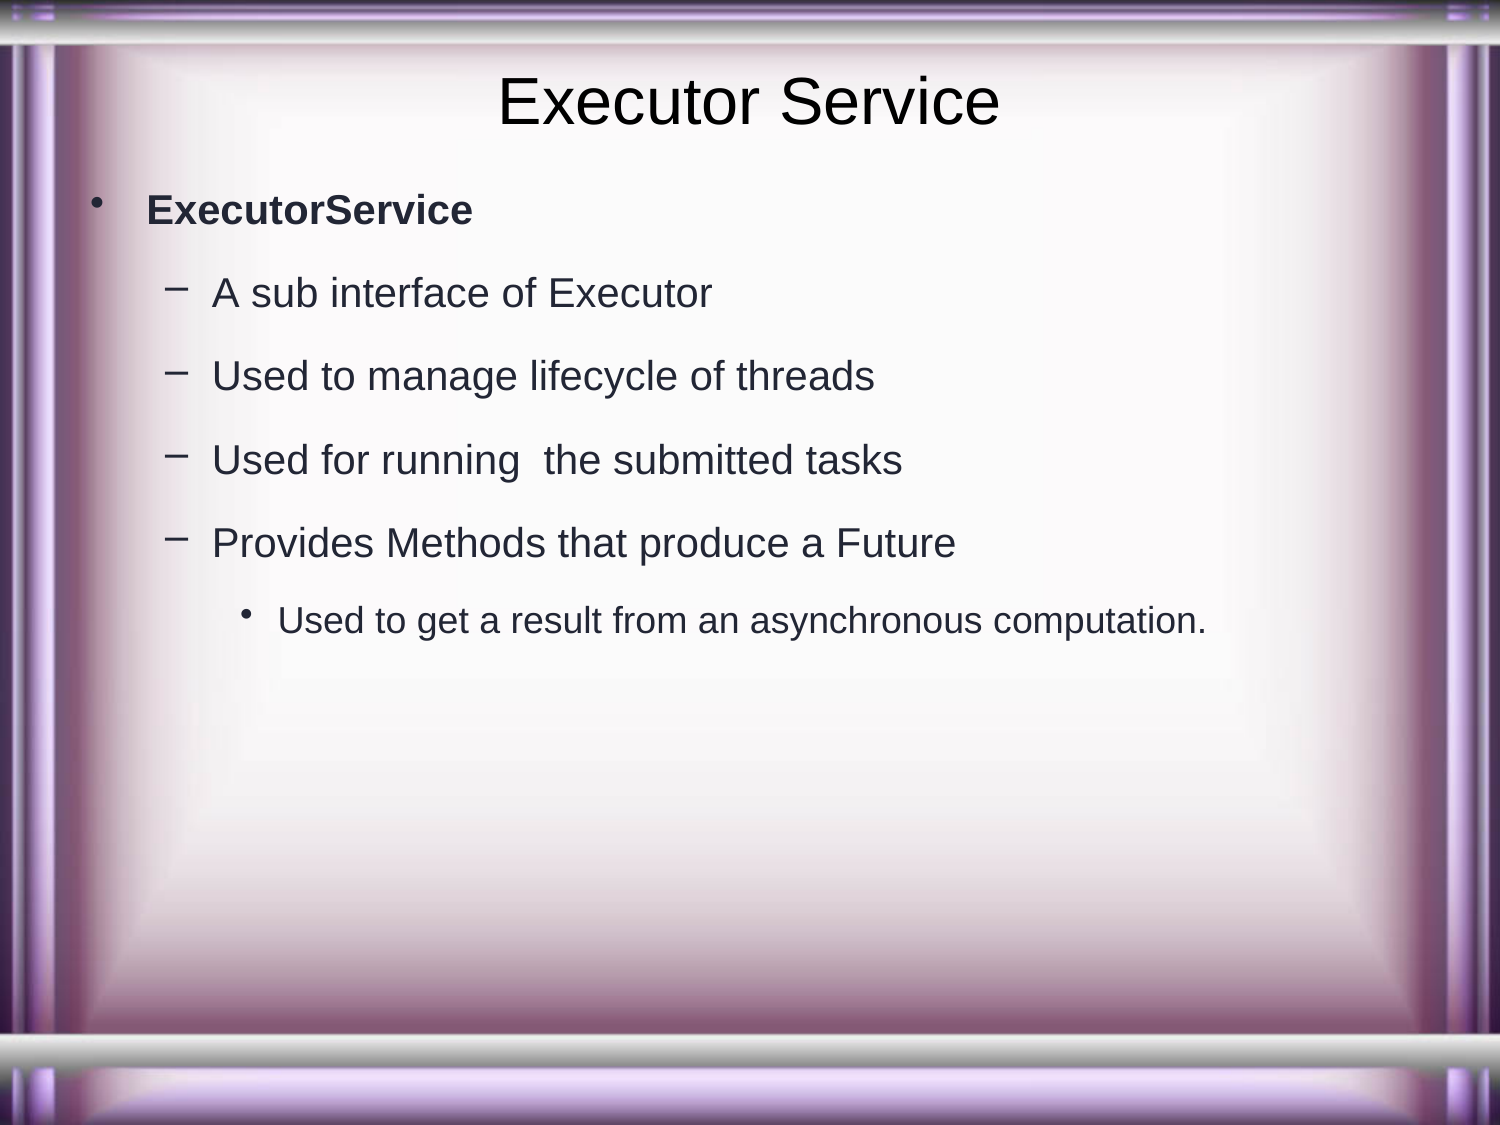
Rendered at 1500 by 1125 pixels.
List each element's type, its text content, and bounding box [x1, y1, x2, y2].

list ExecutorService A sub interface of Executor Used to manage lifecycle of threads Used for running the submitted tasks Provides Methods that produce a Future Used to get a result from an asynchronous computation. [75, 174, 1425, 1005]
picture [0, 0, 1500, 1125]
title Executor Service [75, 45, 1425, 150]
